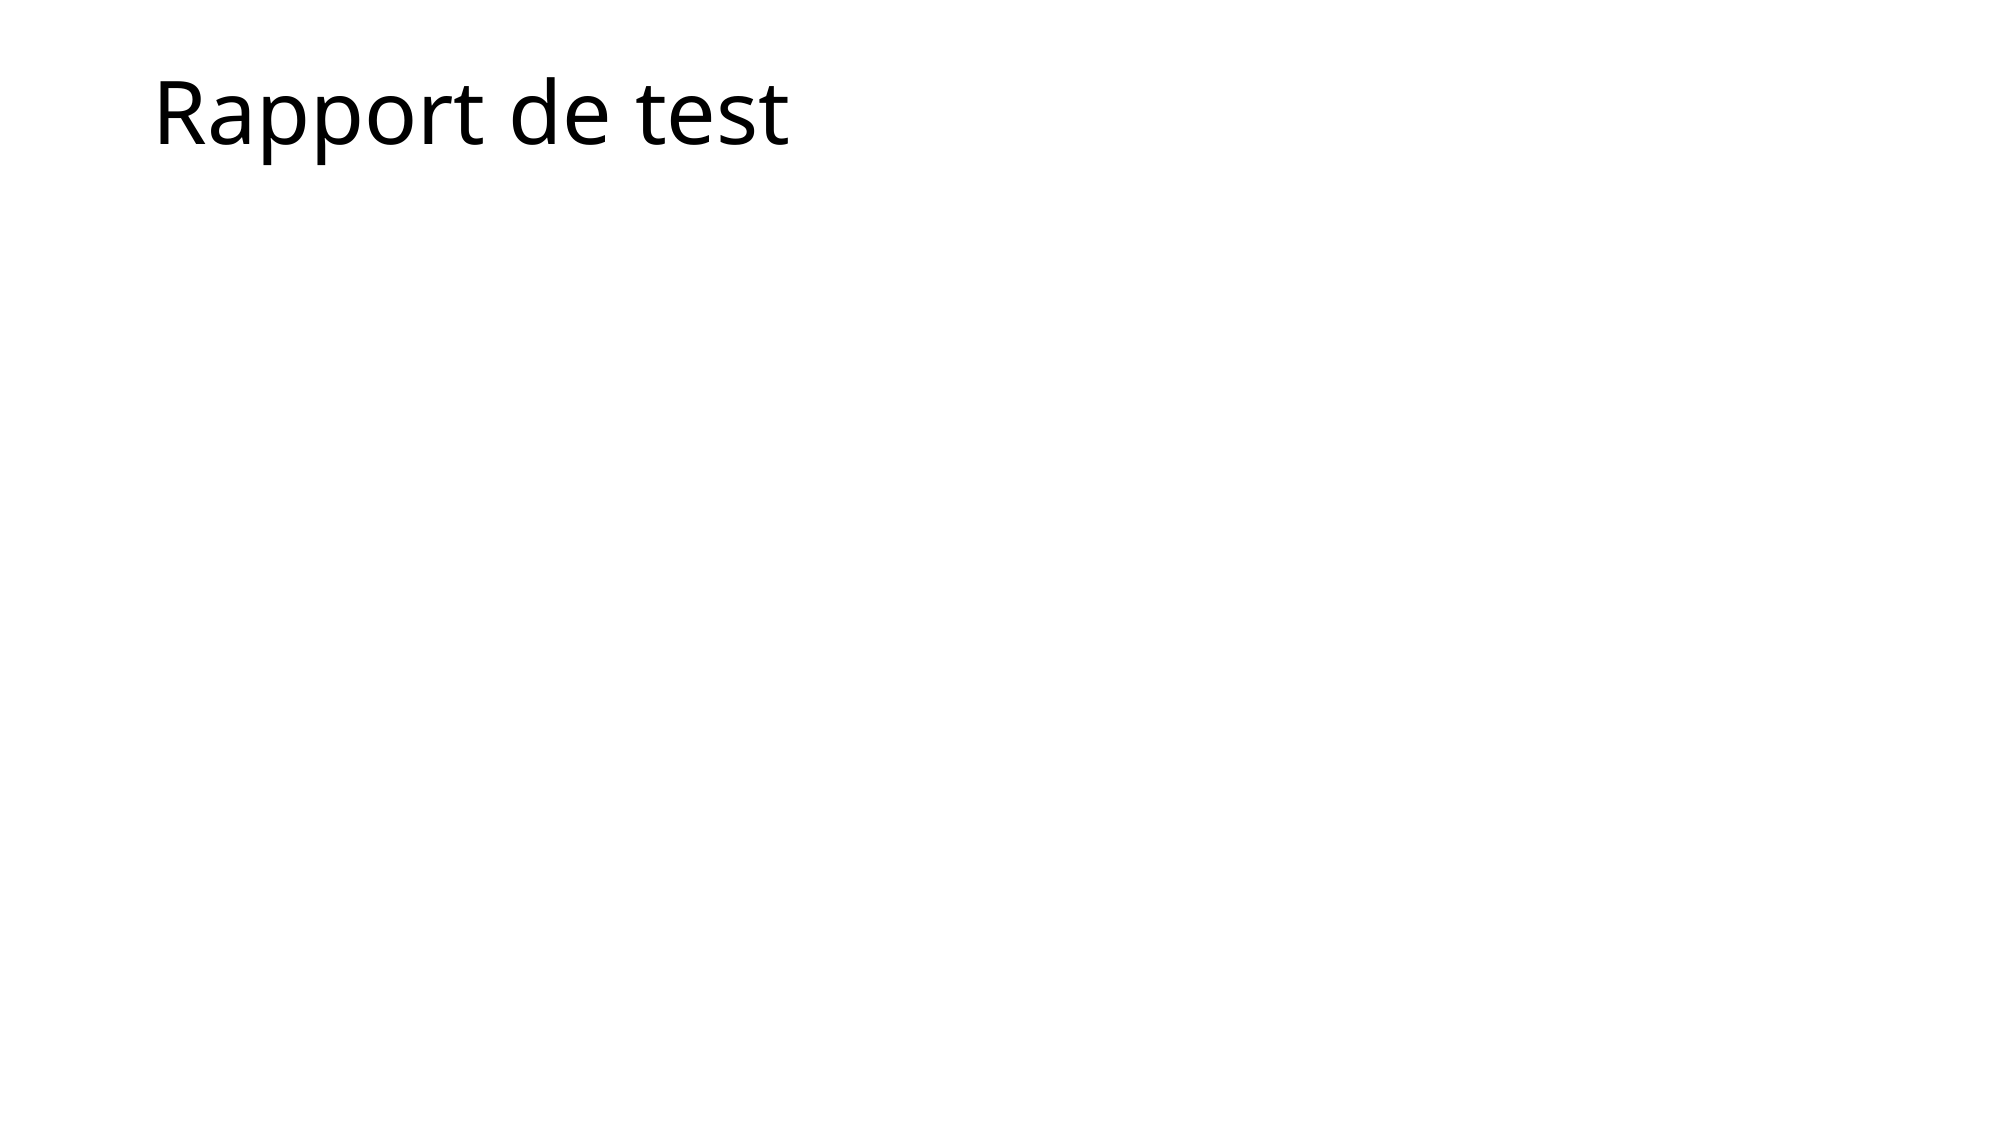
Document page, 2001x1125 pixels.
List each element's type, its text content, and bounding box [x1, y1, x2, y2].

title Rapport de test [137, 59, 1863, 278]
